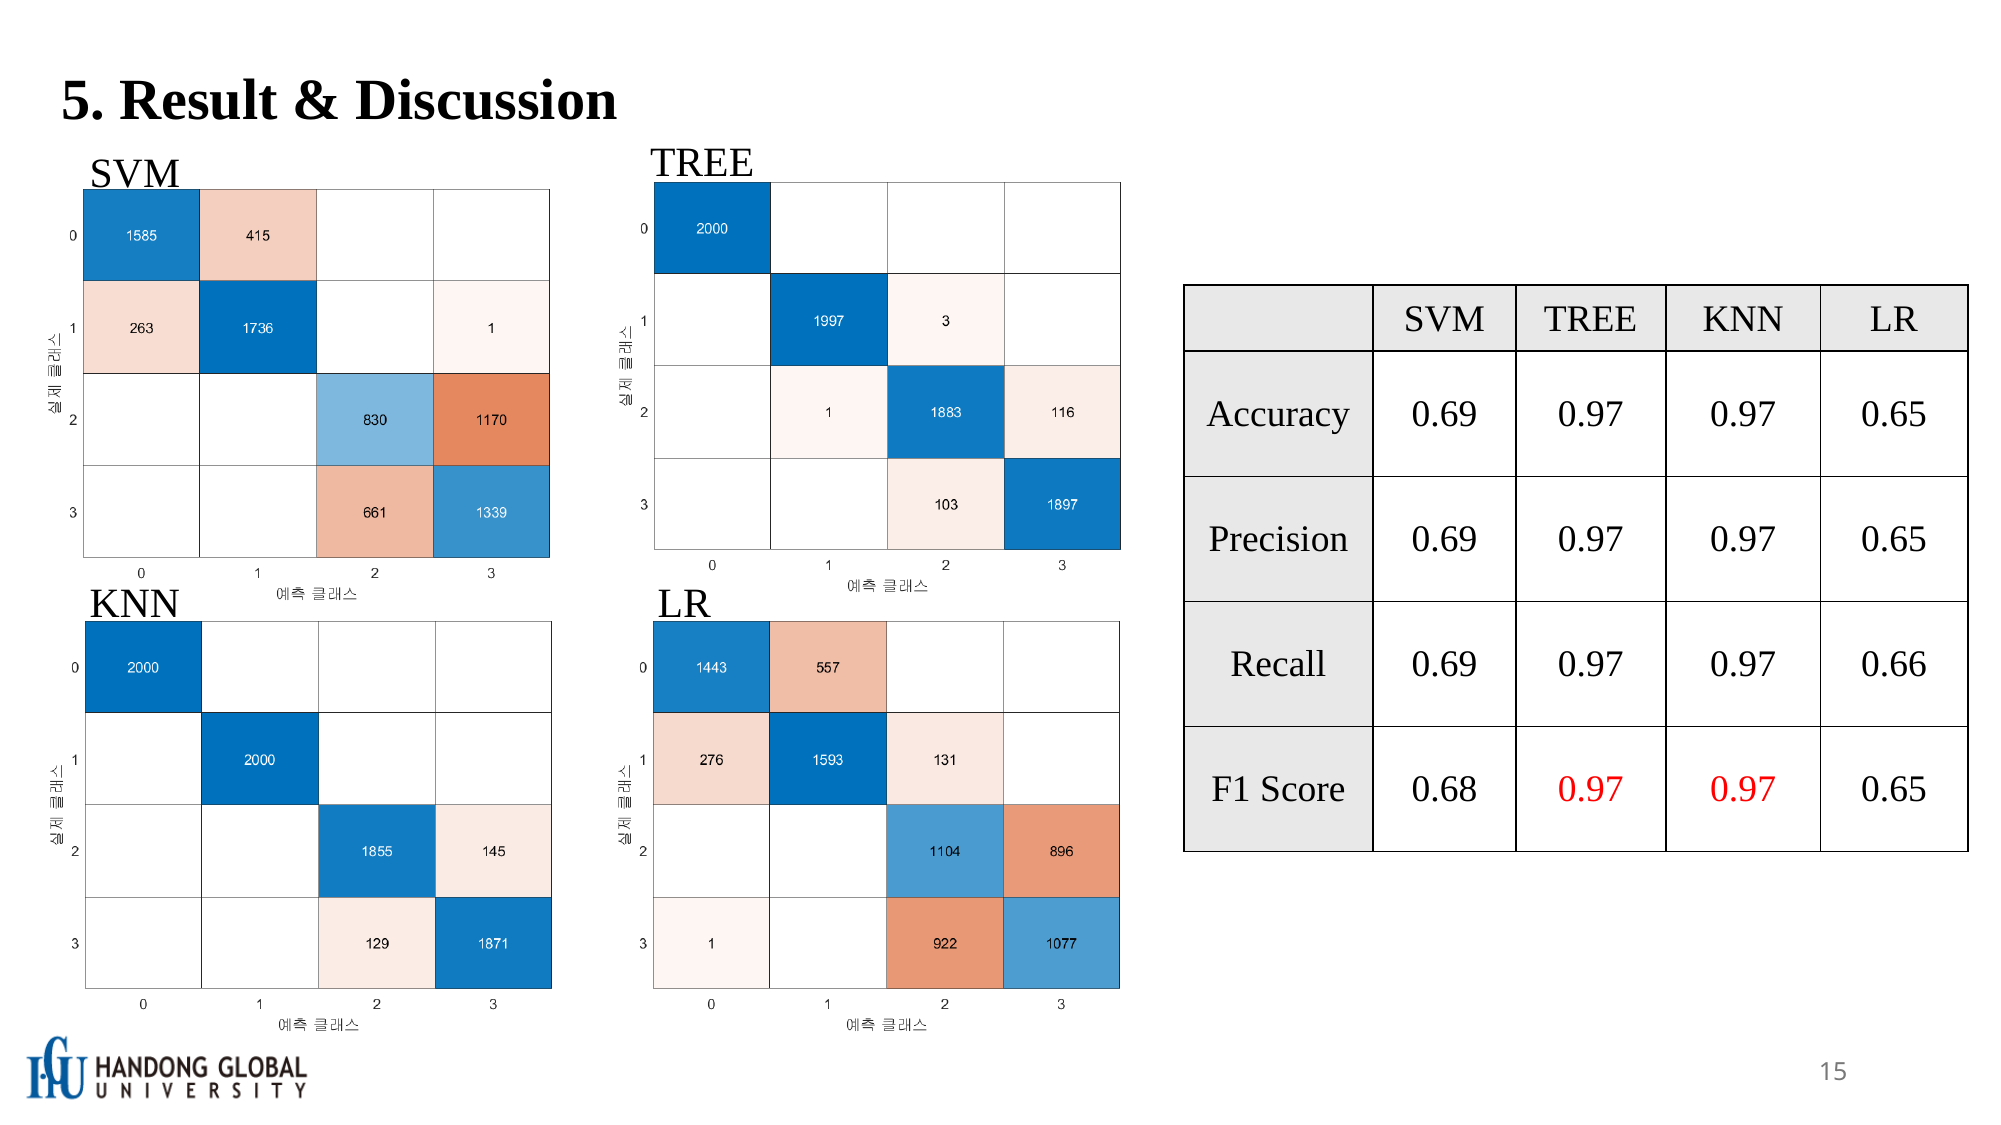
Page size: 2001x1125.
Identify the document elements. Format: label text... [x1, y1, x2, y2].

table_header [1185, 286, 1372, 350]
table_header TREE [1517, 286, 1665, 350]
table_cell 0.69 [1374, 602, 1515, 726]
table_cell 0.97 [1517, 477, 1665, 601]
picture [616, 179, 1123, 595]
table_cell 0.97 [1667, 352, 1820, 476]
table_header LR [1821, 286, 1967, 350]
table_cell Precision [1185, 477, 1372, 601]
table_cell 0.66 [1821, 602, 1967, 726]
text_box KNN [74, 602, 354, 618]
picture [13, 1035, 311, 1119]
table_cell 0.97 [1667, 727, 1820, 851]
text_box 5. Result & Discussion [46, 53, 844, 139]
table_cell Accuracy [1185, 352, 1372, 476]
table_cell 0.65 [1821, 477, 1967, 601]
table_header SVM [1374, 286, 1515, 350]
picture [615, 618, 1121, 1034]
text_box TREE [635, 127, 798, 179]
table_cell 0.65 [1821, 727, 1967, 851]
table_cell 0.69 [1374, 477, 1515, 601]
table_header KNN [1667, 286, 1820, 350]
table_cell 0.97 [1517, 602, 1665, 726]
text_box SVM [74, 138, 354, 187]
table_cell Recall [1185, 602, 1372, 726]
picture [48, 618, 554, 1034]
table_cell 0.97 [1517, 727, 1665, 851]
table_cell 0.65 [1821, 352, 1967, 476]
table_cell 0.97 [1517, 352, 1665, 476]
table_cell F1 Score [1185, 727, 1372, 851]
text_box LR [642, 595, 922, 618]
picture [45, 187, 551, 602]
table_cell 0.97 [1667, 477, 1820, 601]
table_cell 0.68 [1374, 727, 1515, 851]
table_cell 0.97 [1667, 602, 1820, 726]
table_cell 0.69 [1374, 352, 1515, 476]
slide_number 15 [1412, 1042, 1863, 1103]
